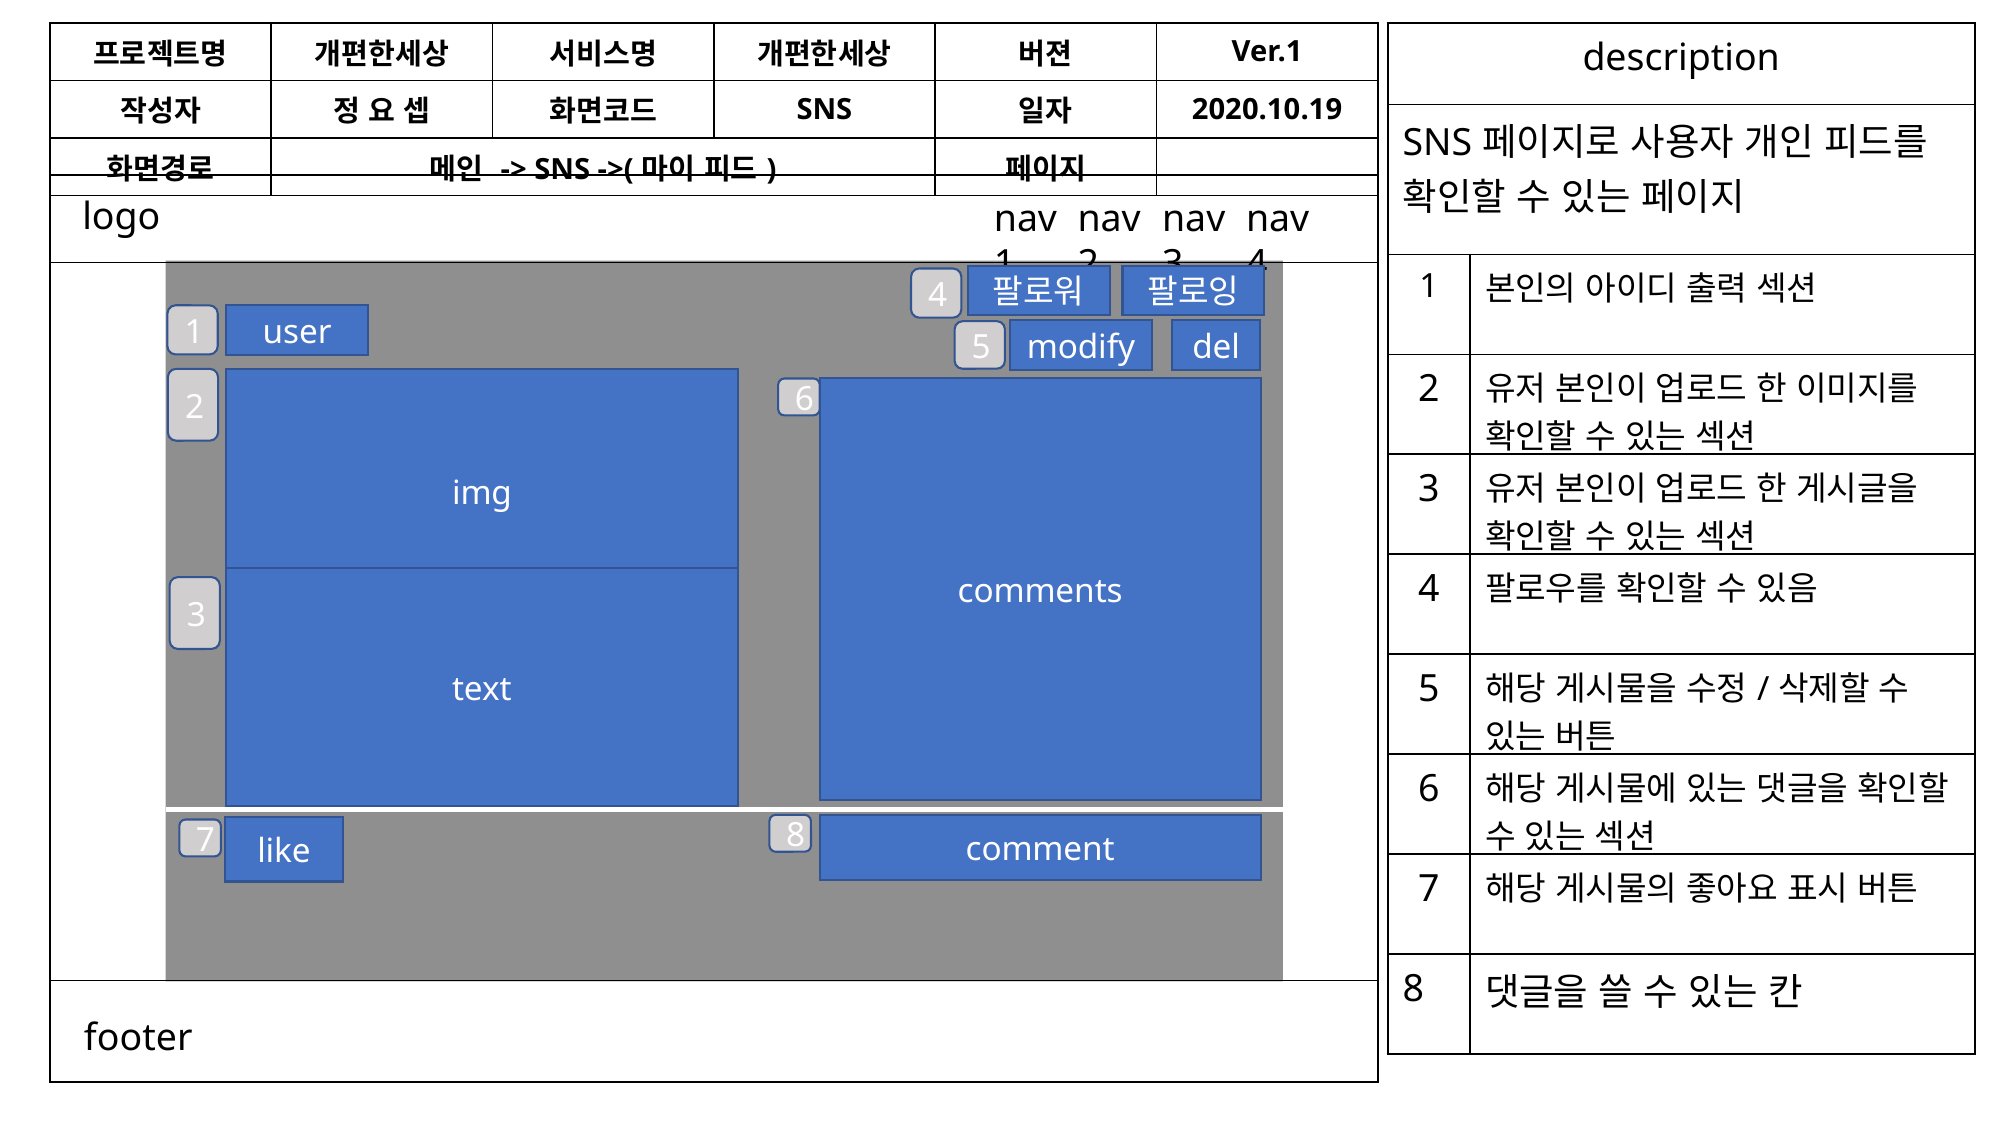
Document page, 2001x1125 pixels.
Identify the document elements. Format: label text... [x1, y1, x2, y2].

table_header 개편한세상 [272, 24, 492, 80]
table_cell 정 요 셉 [272, 81, 492, 137]
table_cell [1157, 139, 1377, 195]
table_cell 메인 -> SNS ->(마이 피드) [272, 139, 934, 195]
table_header Ver.1 [1157, 24, 1377, 80]
table_cell 해당 게시물을 수정/삭제할 수 있는 버튼 [1471, 655, 1974, 753]
text_box user [225, 304, 369, 356]
table_cell 해당 게시물의 좋아요 표시 버튼 [1471, 855, 1974, 953]
text_box comments [819, 377, 1262, 801]
table_header 프로젝트명 [51, 24, 270, 80]
text_box 팔로워 [967, 265, 1111, 316]
table_cell 5 [1389, 655, 1469, 753]
table_cell 7 [1389, 855, 1469, 953]
table_header 개편한세상 [715, 24, 934, 80]
text_box 8 [768, 813, 813, 853]
table_header description [1389, 24, 1974, 104]
text_box 6 [777, 377, 819, 417]
text_box 2 [166, 367, 220, 442]
table_cell 1 [1389, 255, 1469, 354]
table_cell 8 [1389, 955, 1469, 1053]
text_box comment [819, 814, 1262, 881]
table_cell 6 [1389, 755, 1469, 853]
text_box 7 [178, 818, 222, 858]
table_cell 3 [1389, 455, 1469, 553]
table_cell 해당 게시물에 있는 댓글을 확인할 수 있는 섹션 [1471, 755, 1974, 853]
table_cell SNS페이지로 사용자 개인 피드를 확인할 수 있는 페이지 [1389, 105, 1974, 254]
text_box del [1171, 319, 1261, 371]
table_cell 2020.10.19 [1157, 81, 1377, 137]
table_cell 본인의 아이디 출력 섹션 [1471, 255, 1974, 354]
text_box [978, 186, 1345, 248]
text_box text [225, 567, 739, 807]
table_cell 2 [1389, 355, 1469, 453]
table_cell 팔로우를 확인할 수 있음 [1471, 555, 1974, 653]
table_cell 화면경로 [51, 139, 270, 195]
table_cell SNS [715, 81, 934, 137]
text_box like [224, 816, 344, 883]
text_box [49, 196, 1379, 1083]
text_box img [225, 368, 739, 567]
table_cell 작성자 [51, 81, 270, 137]
text_box logo [67, 184, 180, 244]
text_box modify [1009, 319, 1153, 371]
table_header 버젼 [936, 24, 1156, 80]
table_header 서비스명 [493, 24, 713, 80]
table_cell 유저 본인이 업로드 한 이미지를 확인할 수 있는 섹션 [1471, 355, 1974, 453]
text_box 팔로잉 [1121, 265, 1265, 316]
text_box 3 [168, 576, 221, 651]
table_cell 4 [1389, 555, 1469, 653]
text_box 5 [953, 320, 1006, 370]
table_cell 댓글을 쓸 수 있는 칸 [1471, 955, 1974, 1053]
table_cell 화면코드 [493, 81, 713, 137]
text_box 1 [166, 304, 219, 356]
table_cell 페이지 [936, 139, 1156, 195]
text_box 4 [909, 267, 963, 319]
text_box [165, 263, 1284, 980]
text_box footer [69, 1005, 351, 1066]
table_cell 일자 [936, 81, 1156, 137]
table_cell 유저 본인이 업로드 한 게시글을 확인할 수 있는 섹션 [1471, 455, 1974, 553]
